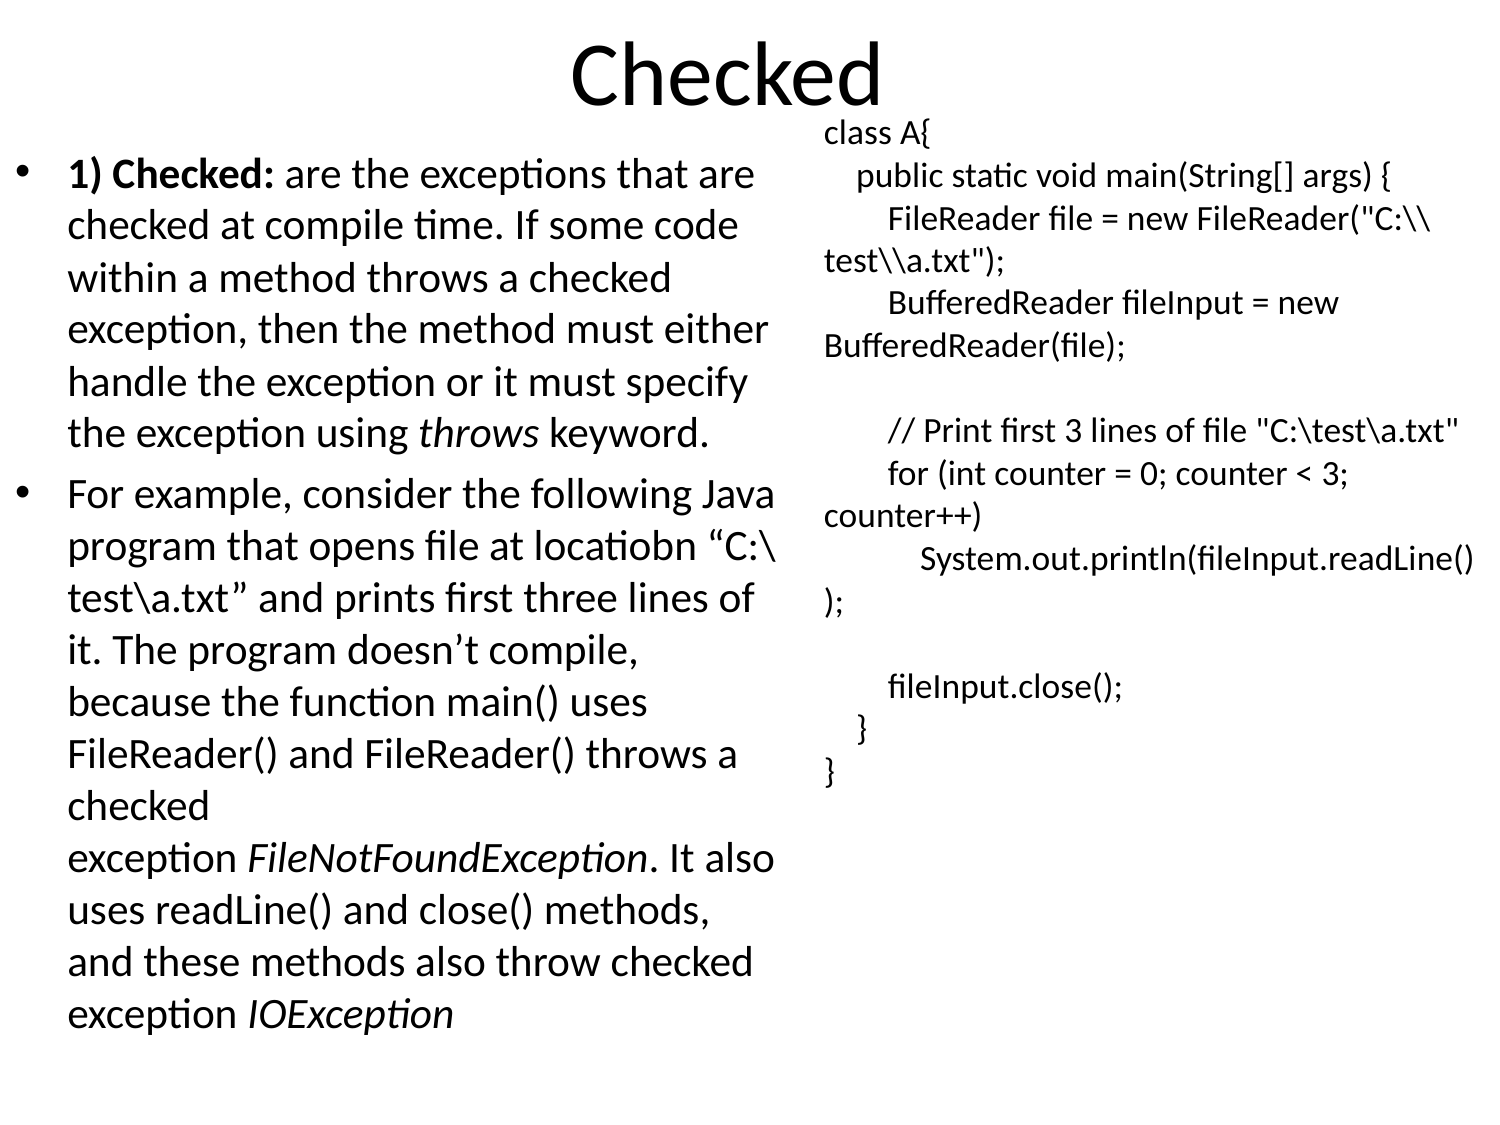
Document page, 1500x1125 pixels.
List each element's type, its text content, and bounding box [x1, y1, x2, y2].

text_box class A{ public static void main(String[] args) { FileReader file = new FileReader("C:\\test\\a.txt"); BufferedReader fileInput = new BufferedReader(file); // Print first 3 lines of file "C:\test\a.txt" for (int counter = 0; counter < 3; counter++) System.out.println(fileInput.readLine()); fileInput.close(); } } [808, 101, 1500, 1059]
title Checked [53, 0, 1404, 138]
list 1) Checked: are the exceptions that are checked at compile time. If some code within a method throws a checked exception, then the method must either handle the exception or it must specify the exception using throws keyword. For example, consider the following Java program that opens file at locatiobn “C:\test\a.txt” and prints first three lines of it. The program doesn’t compile, because the function main() uses FileReader() and FileReader() throws a checked exception FileNotFoundException. It also uses readLine() and close() methods, and these methods also throw checked exception IOException [0, 137, 798, 1094]
